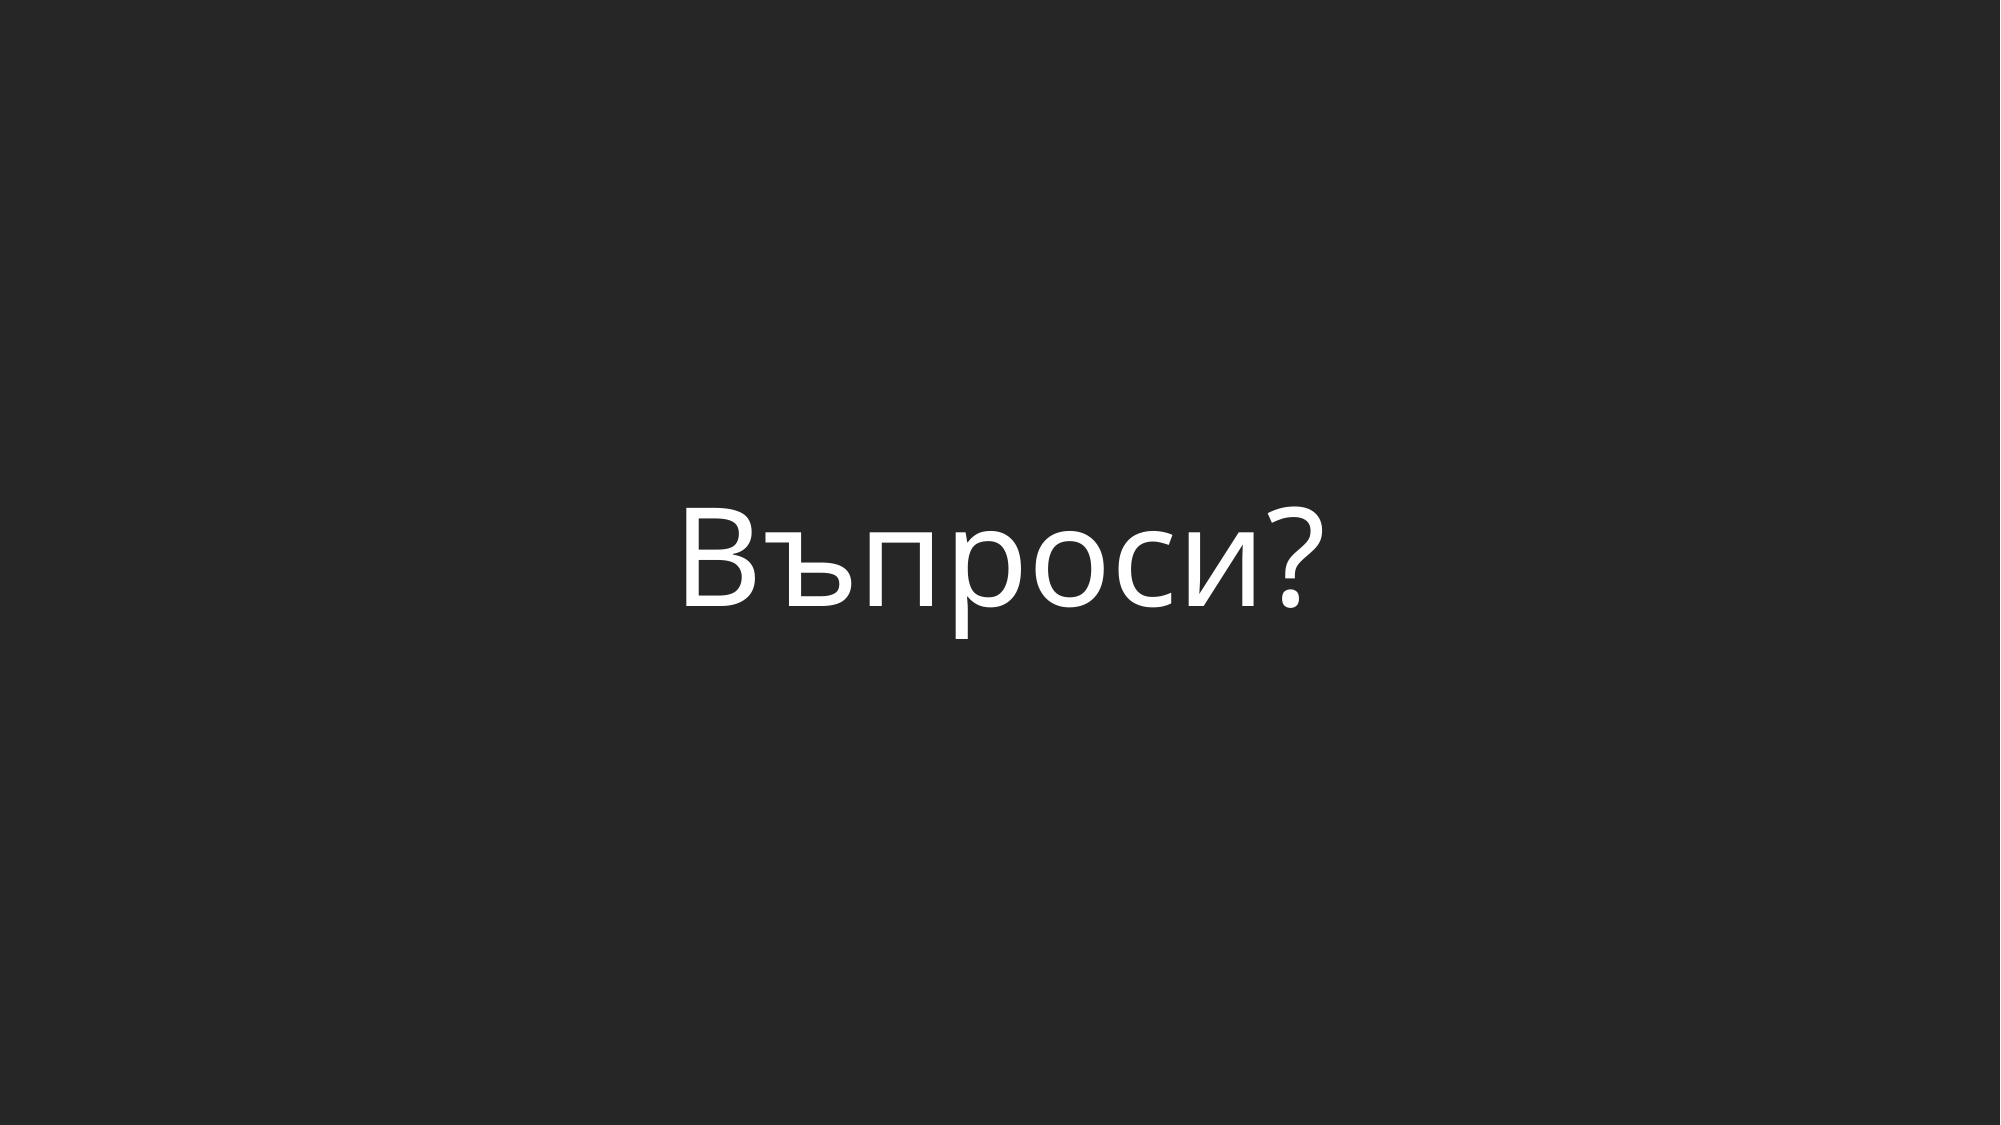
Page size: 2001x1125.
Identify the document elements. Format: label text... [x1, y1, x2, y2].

title Въпроси? [137, 453, 1863, 672]
